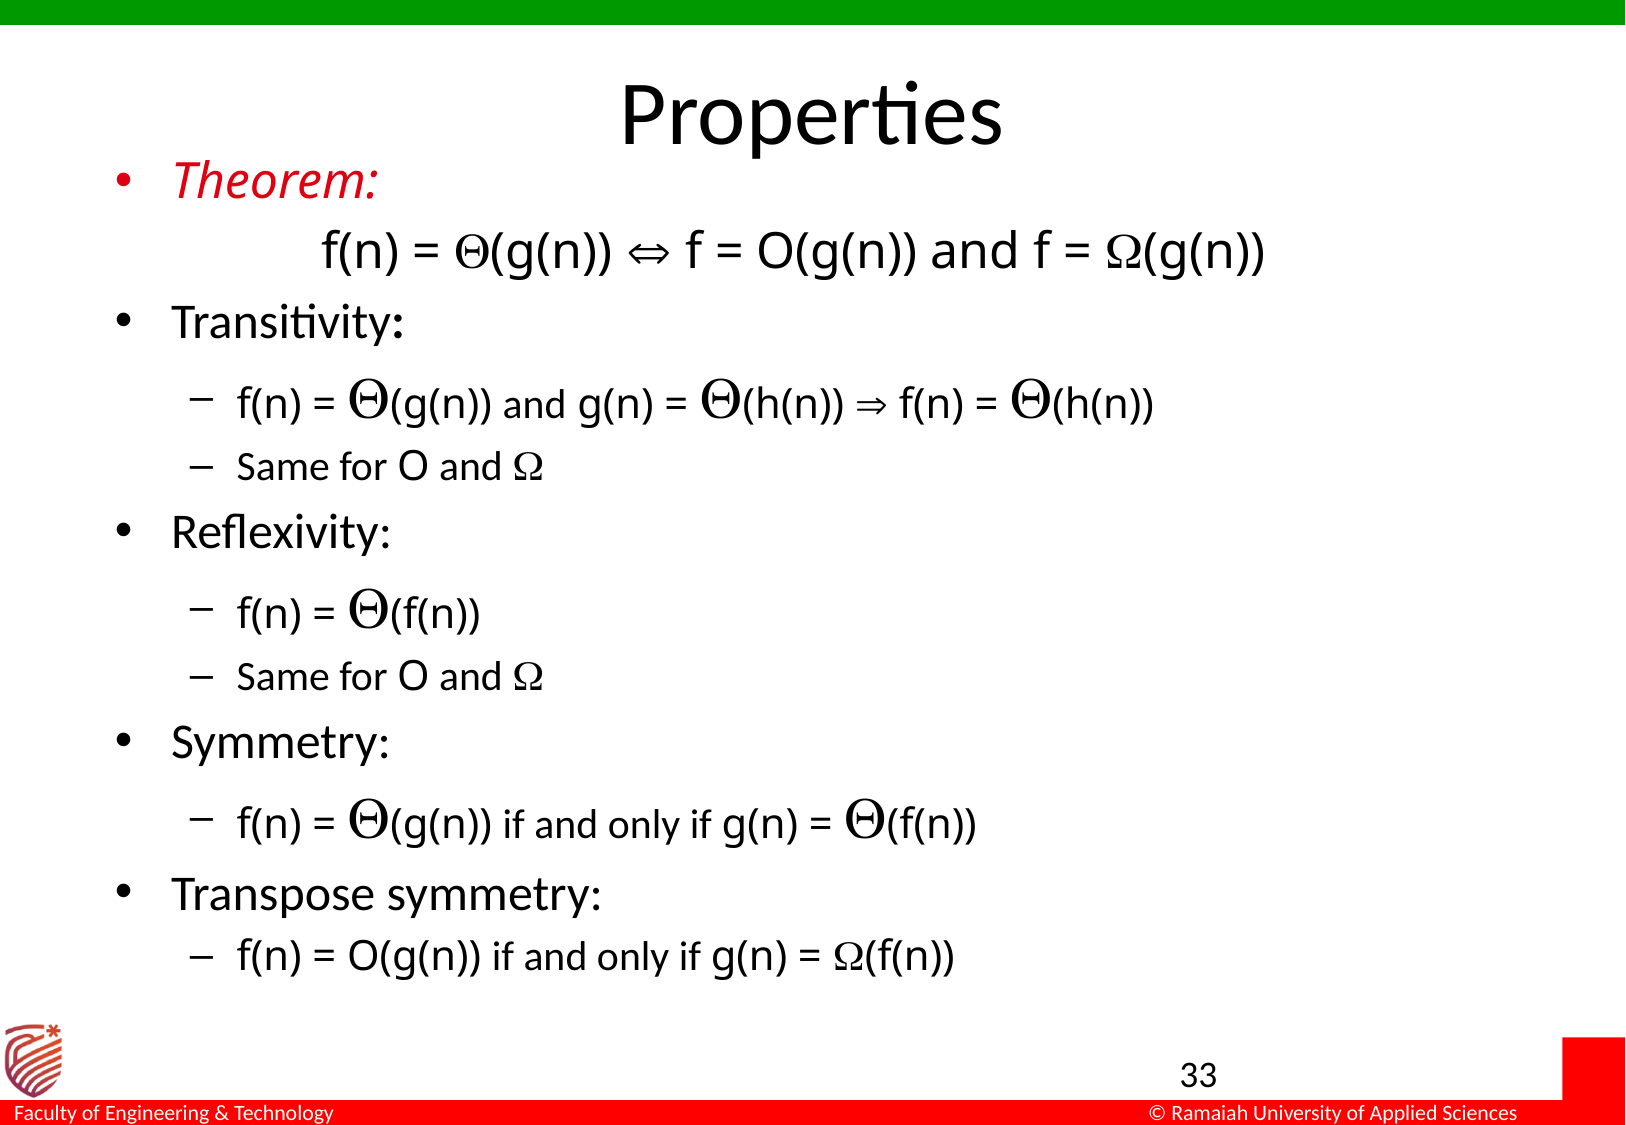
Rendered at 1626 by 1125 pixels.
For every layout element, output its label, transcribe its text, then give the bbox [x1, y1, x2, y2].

slide_number 33 [1164, 1042, 1544, 1103]
title Properties [81, 45, 1544, 233]
picture [0, 1013, 69, 1100]
list Theorem: f(n) = (g(n))  f = O(g(n)) and f = (g(n)) Transitivity: f(n) = (g(n)) and g(n) = (h(n))  f(n) = (h(n)) Same for O and  Reflexivity: f(n) = (f(n)) Same for O and  Symmetry: f(n) = (g(n)) if and only if g(n) = (f(n)) Transpose symmetry: f(n) = O(g(n)) if and only if g(n) = (f(n)) [99, 141, 1563, 884]
